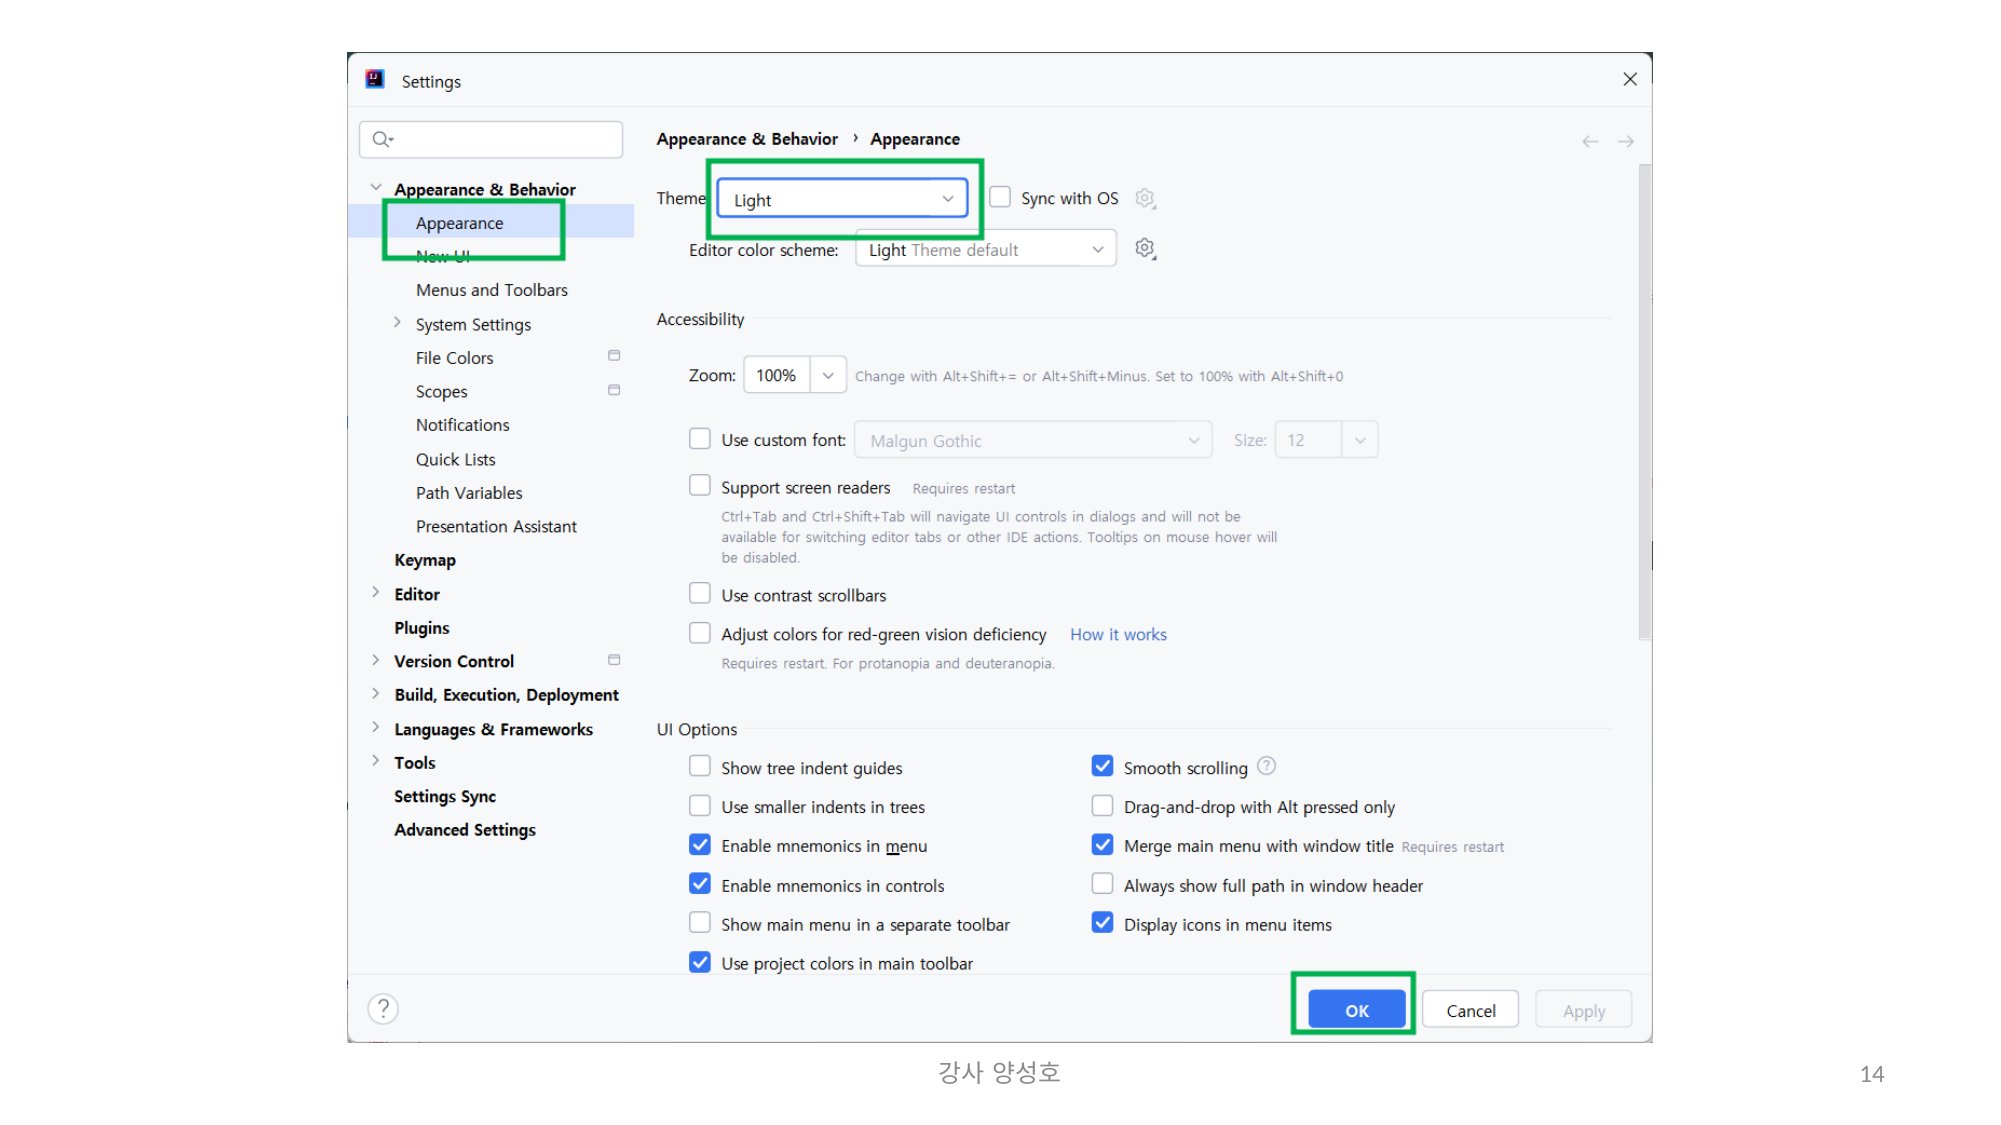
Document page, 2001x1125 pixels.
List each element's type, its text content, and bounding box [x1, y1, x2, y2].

picture [346, 52, 1654, 1044]
slide_number 14 [1433, 1042, 1900, 1103]
footer 강사 양성호 [683, 1053, 1317, 1103]
